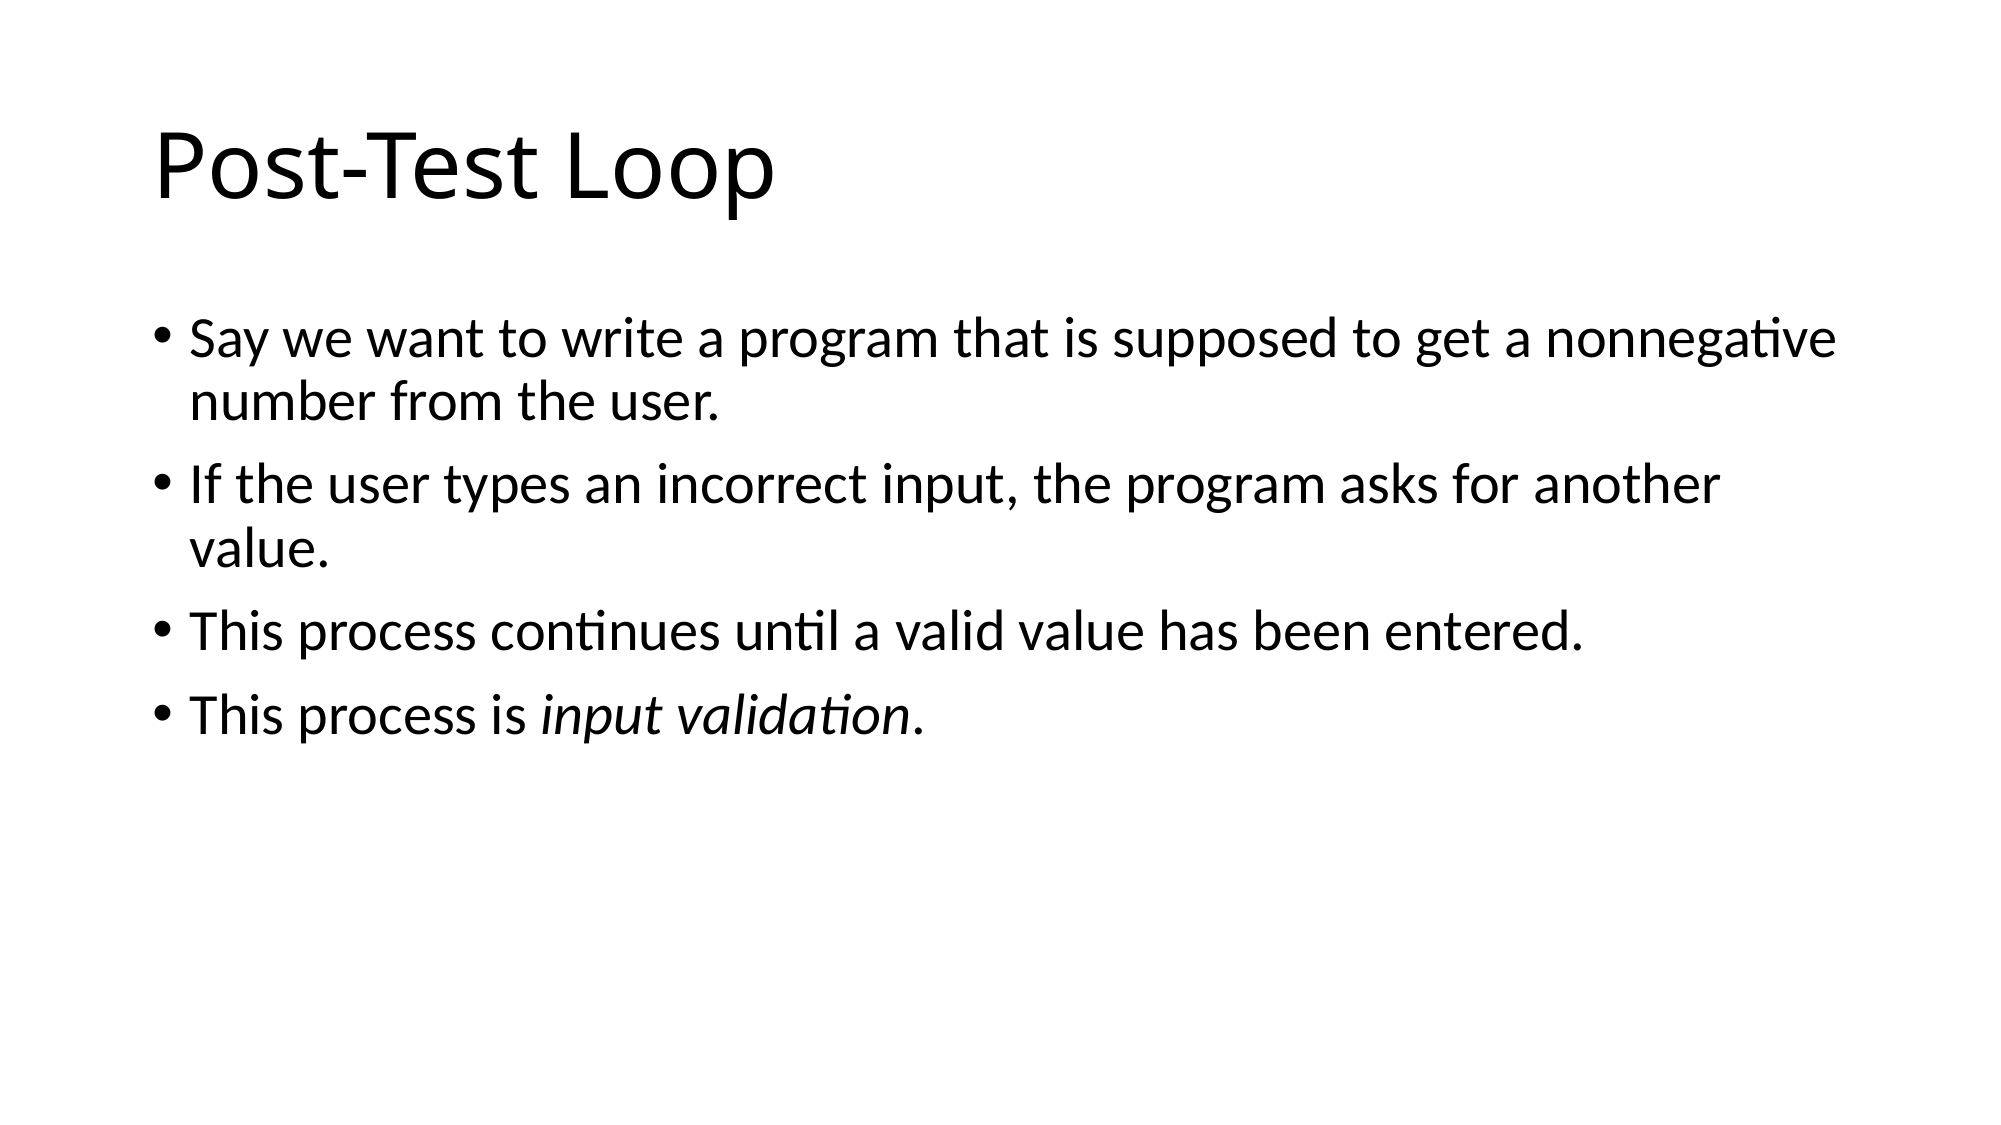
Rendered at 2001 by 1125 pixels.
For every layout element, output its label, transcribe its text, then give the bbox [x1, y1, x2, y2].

list Say we want to write a program that is supposed to get a nonnegative number from the user. If the user types an incorrect input, the program asks for another value. This process continues until a valid value has been entered. This process is input validation. [137, 299, 1863, 1014]
title Post-Test Loop [137, 59, 1863, 278]
